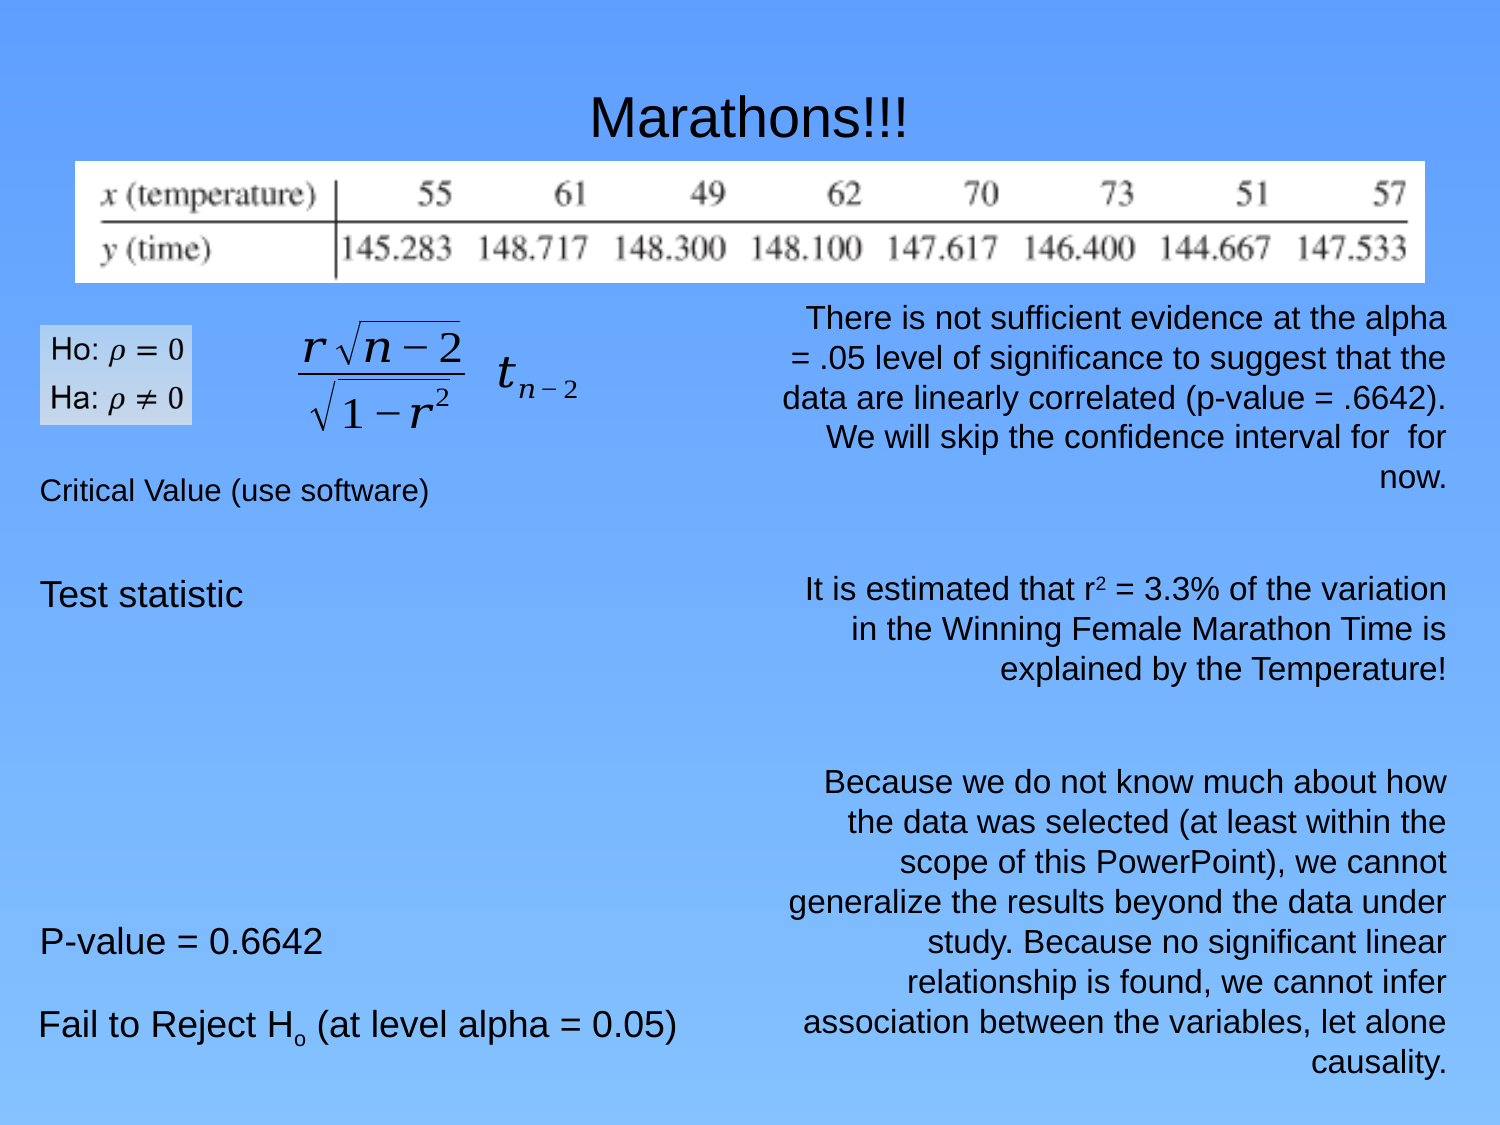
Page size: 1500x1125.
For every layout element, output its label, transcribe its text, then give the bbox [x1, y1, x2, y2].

text_box Test statistic [24, 562, 419, 623]
text_box It is estimated that r2 = 3.3% of the variation in the Winning Female Marathon Time is explained by the Temperature! [762, 560, 1463, 695]
text_box P-value = 0.6642 [24, 909, 738, 969]
picture [40, 324, 193, 425]
picture [74, 161, 1426, 283]
text_box Fail to Reject Ho (at level alpha = 0.05) [23, 992, 762, 1059]
text_box Because we do not know much about how the data was selected (at least within the scope of this PowerPoint), we cannot generalize the results beyond the data under study. Because no significant linear relationship is found, we cannot infer association between the variables, let alone causality. [762, 753, 1463, 1088]
title Marathons!!! [271, 71, 1229, 157]
